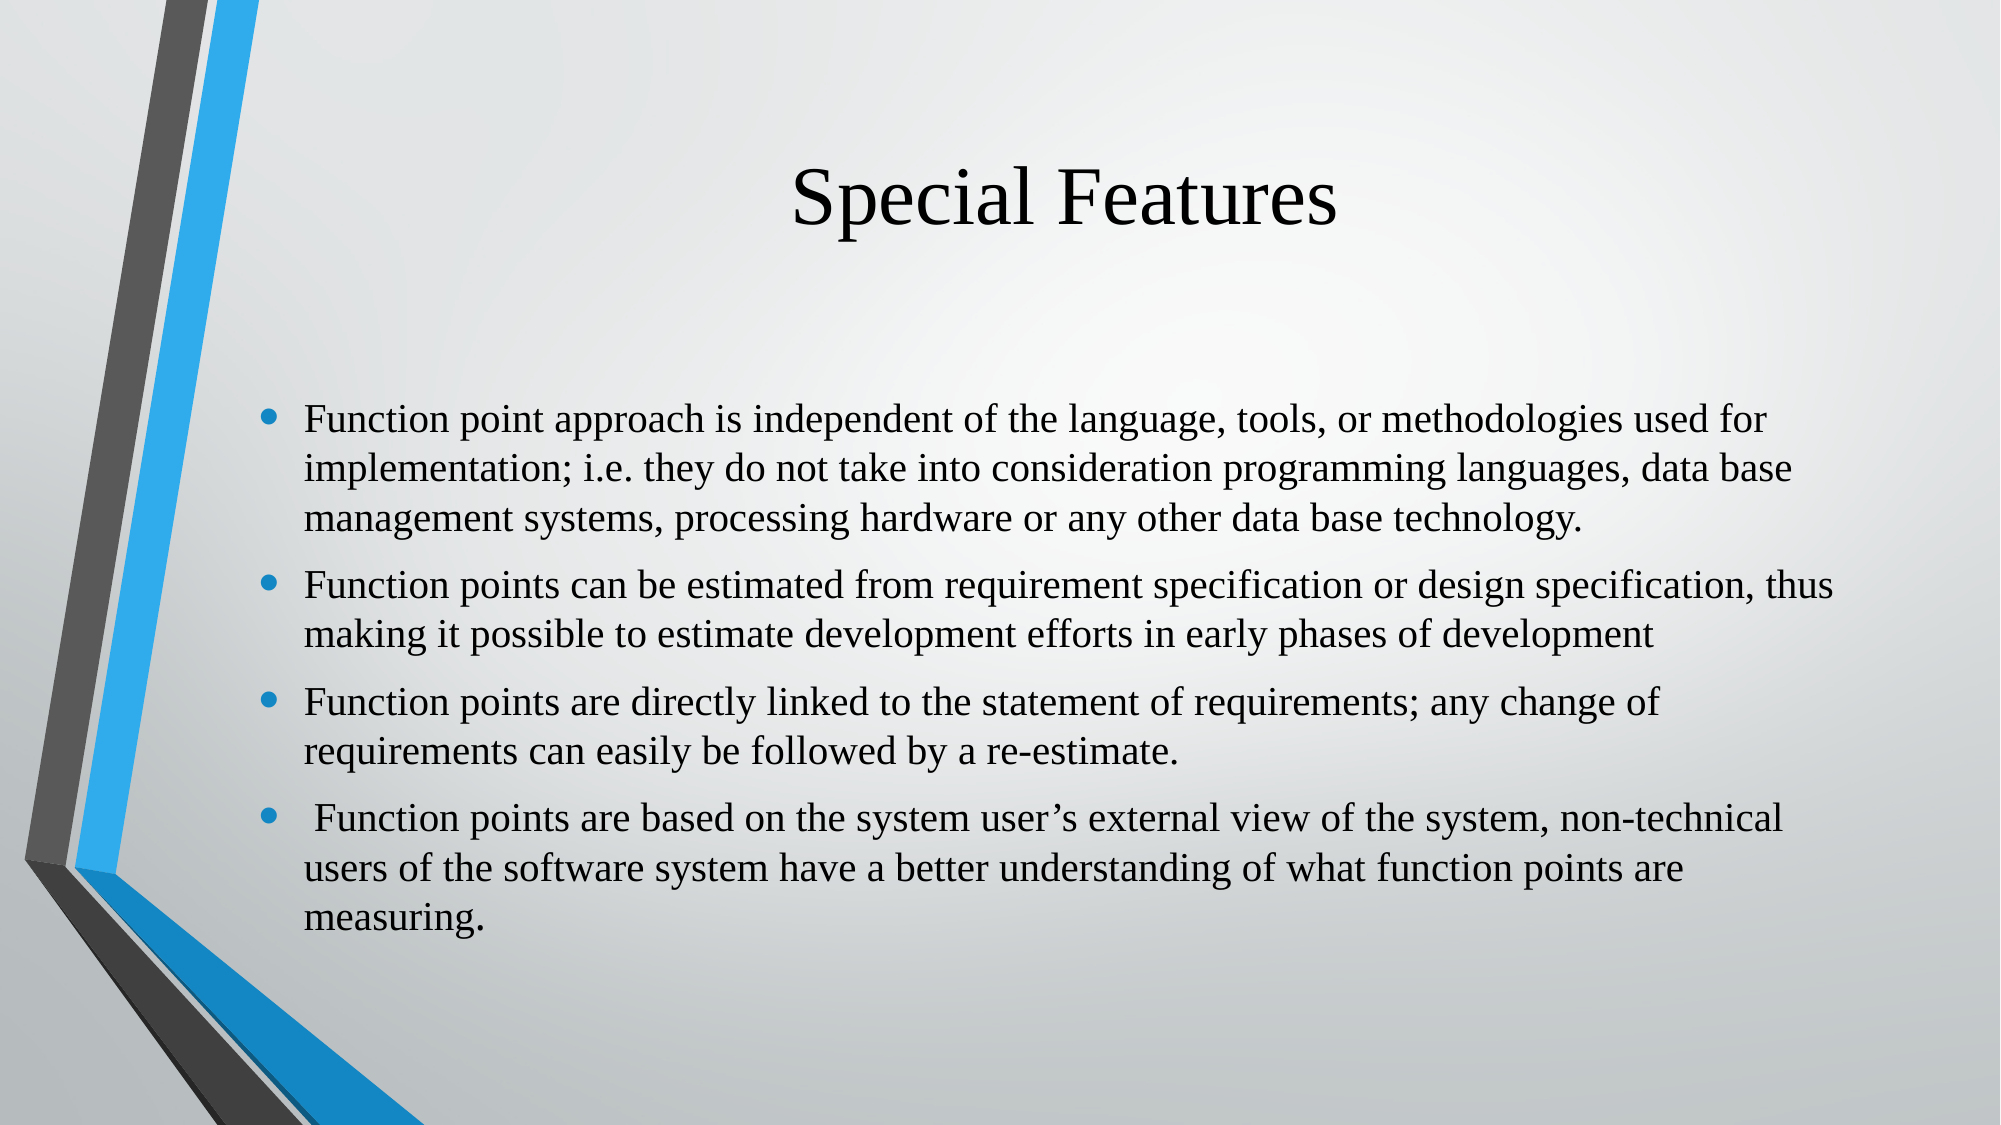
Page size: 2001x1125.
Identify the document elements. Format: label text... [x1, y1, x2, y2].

title Special Features [243, 112, 1887, 271]
list Function point approach is independent of the language, tools, or methodologies used for implementation; i.e. they do not take into consideration programming languages, data base management systems, processing hardware or any other data base technology. Function points can be estimated from requirement specification or design specification, thus making it possible to estimate development efforts in early phases of development Function points are directly linked to the statement of requirements; any change of requirements can easily be followed by a re-estimate. Function points are based on the system user’s external view of the system, non-technical users of the software system have a better understanding of what function points are measuring. [243, 316, 1887, 950]
